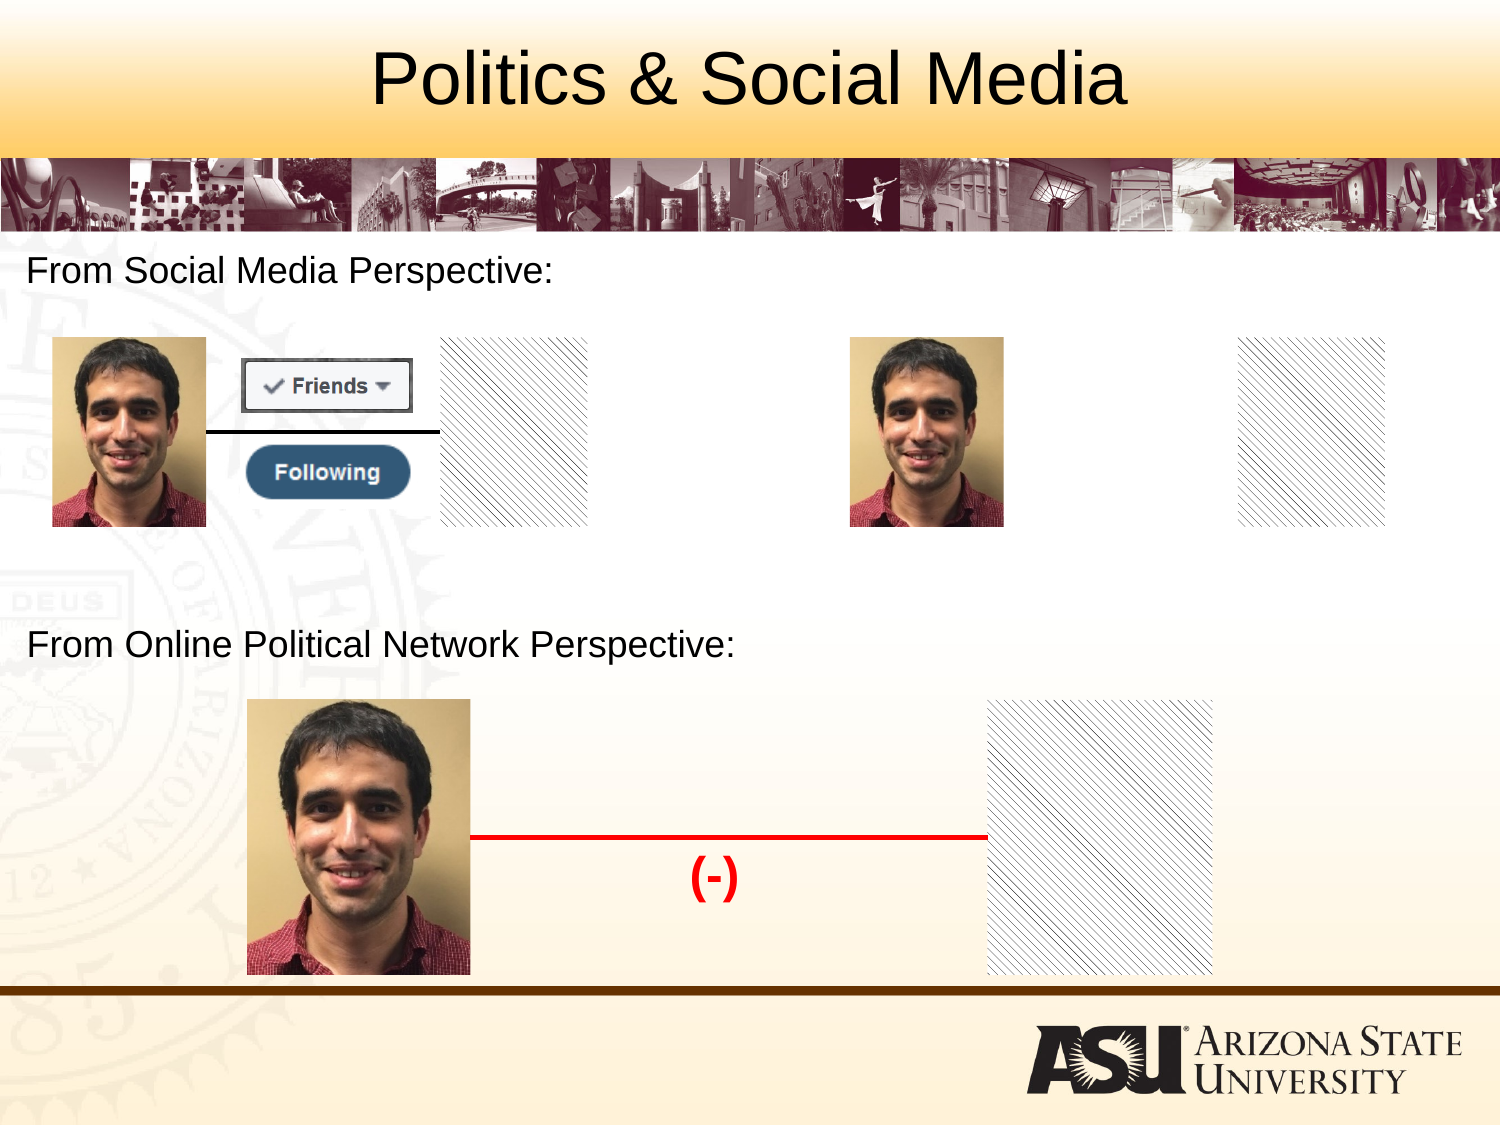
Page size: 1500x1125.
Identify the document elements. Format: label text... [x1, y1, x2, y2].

text_box From Online Political Network Perspective: [11, 612, 752, 673]
text_box From Social Media Perspective: [11, 238, 570, 299]
picture [0, 150, 1500, 1125]
text_box (-) [674, 838, 755, 910]
text_box [986, 699, 1213, 976]
text_box [1237, 336, 1386, 528]
title Politics & Social Media [0, 0, 1500, 150]
text_box [439, 336, 588, 528]
